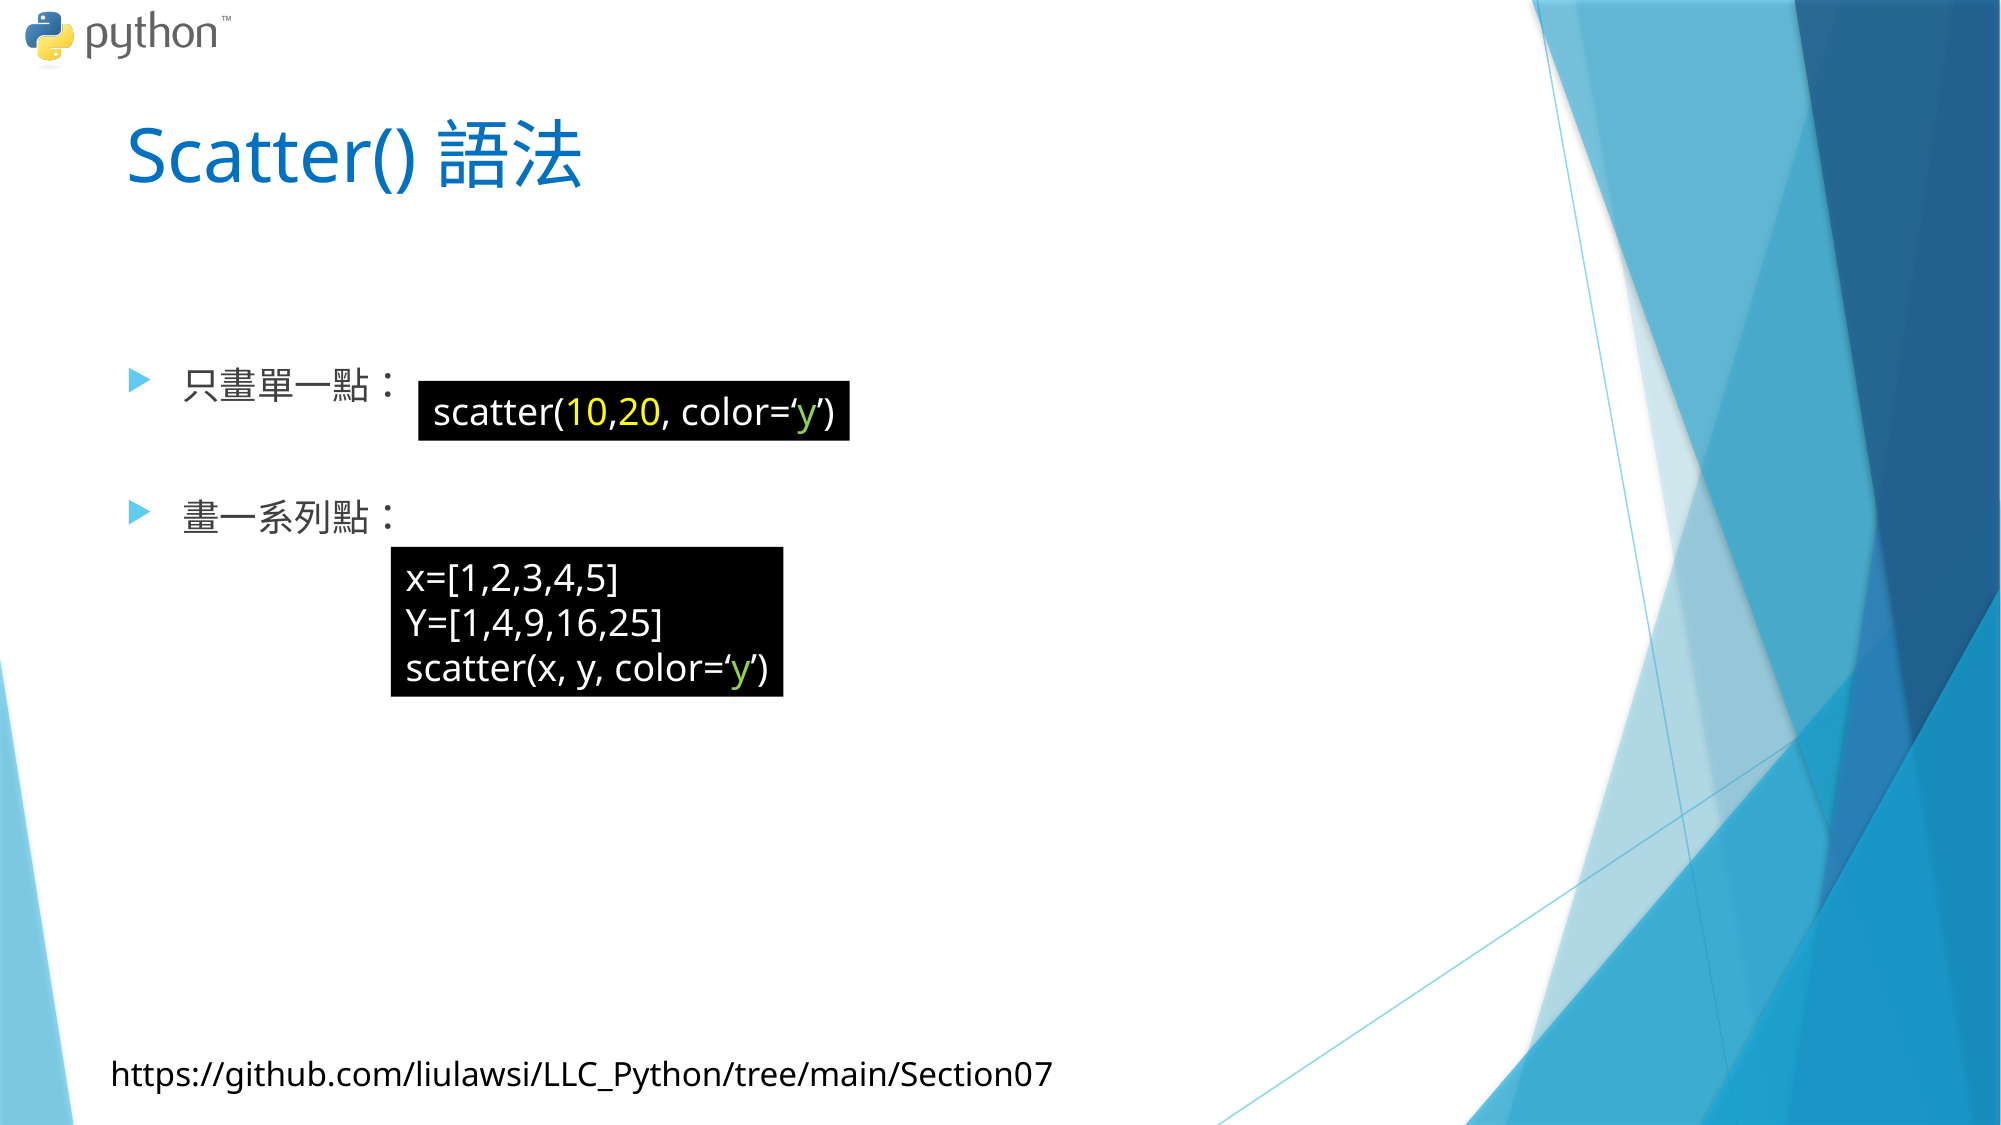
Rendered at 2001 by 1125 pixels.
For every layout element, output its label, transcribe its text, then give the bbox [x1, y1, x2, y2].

list 只畫單一點： 畫一系列點： [111, 354, 1522, 992]
text_box x=[1,2,3,4,5] Y=[1,4,9,16,25] scatter(x, y, color=‘y’) [390, 546, 785, 697]
picture [23, 9, 233, 71]
text_box scatter(10,20, color=‘y’) [417, 380, 851, 441]
title Scatter()語法 [111, 99, 1522, 317]
